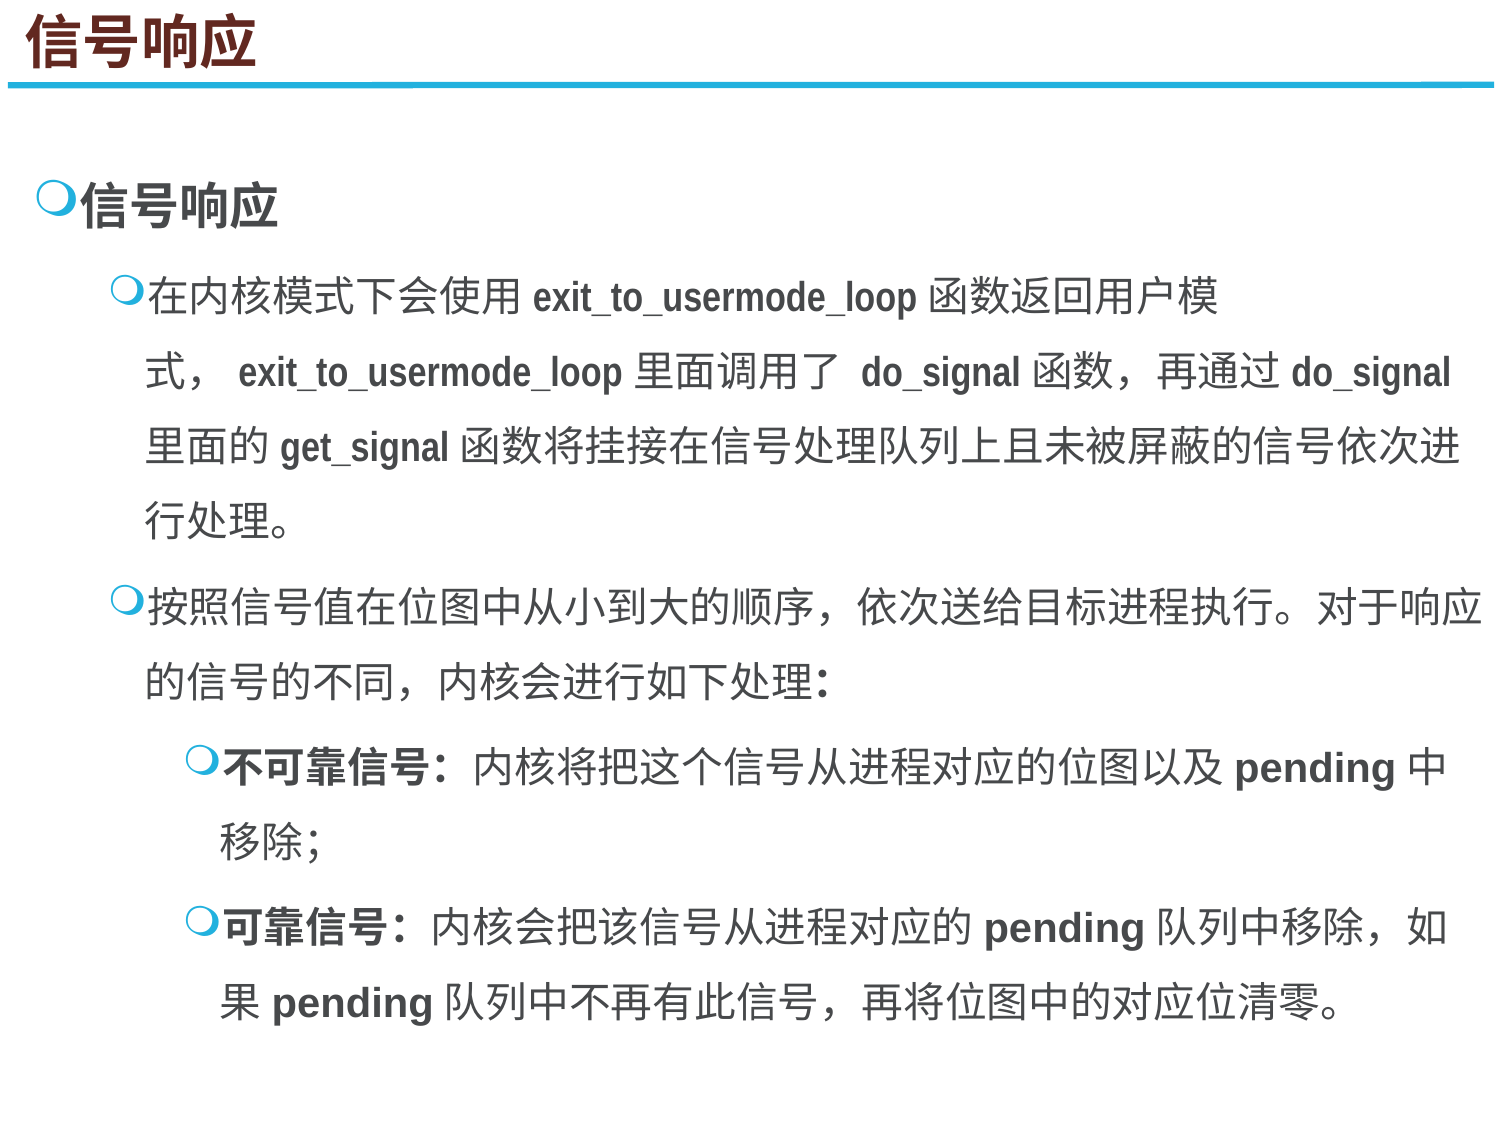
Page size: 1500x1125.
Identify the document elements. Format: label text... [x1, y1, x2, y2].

text_box 信号响应 在内核模式下会使用exit_to_usermode_loop函数返回用户模式，exit_to_usermode_loop里面调用了 do_signal函数，再通过do_signal里面的get_signal函数将挂接在信号处理队列上且未被屏蔽的信号依次进行处理。 按照信号值在位图中从小到大的顺序，依次送给目标进程执行。对于响应的信号的不同，内核会进行如下处理： 不可靠信号：内核将把这个信号从进程对应的位图以及pending中移除； 可靠信号：内核会把该信号从进程对应的pending队列中移除，如果pending队列中不再有此信号，再将位图中的对应位清零。 [17, 137, 1500, 1059]
text_box 信号响应 [9, 3, 1388, 86]
